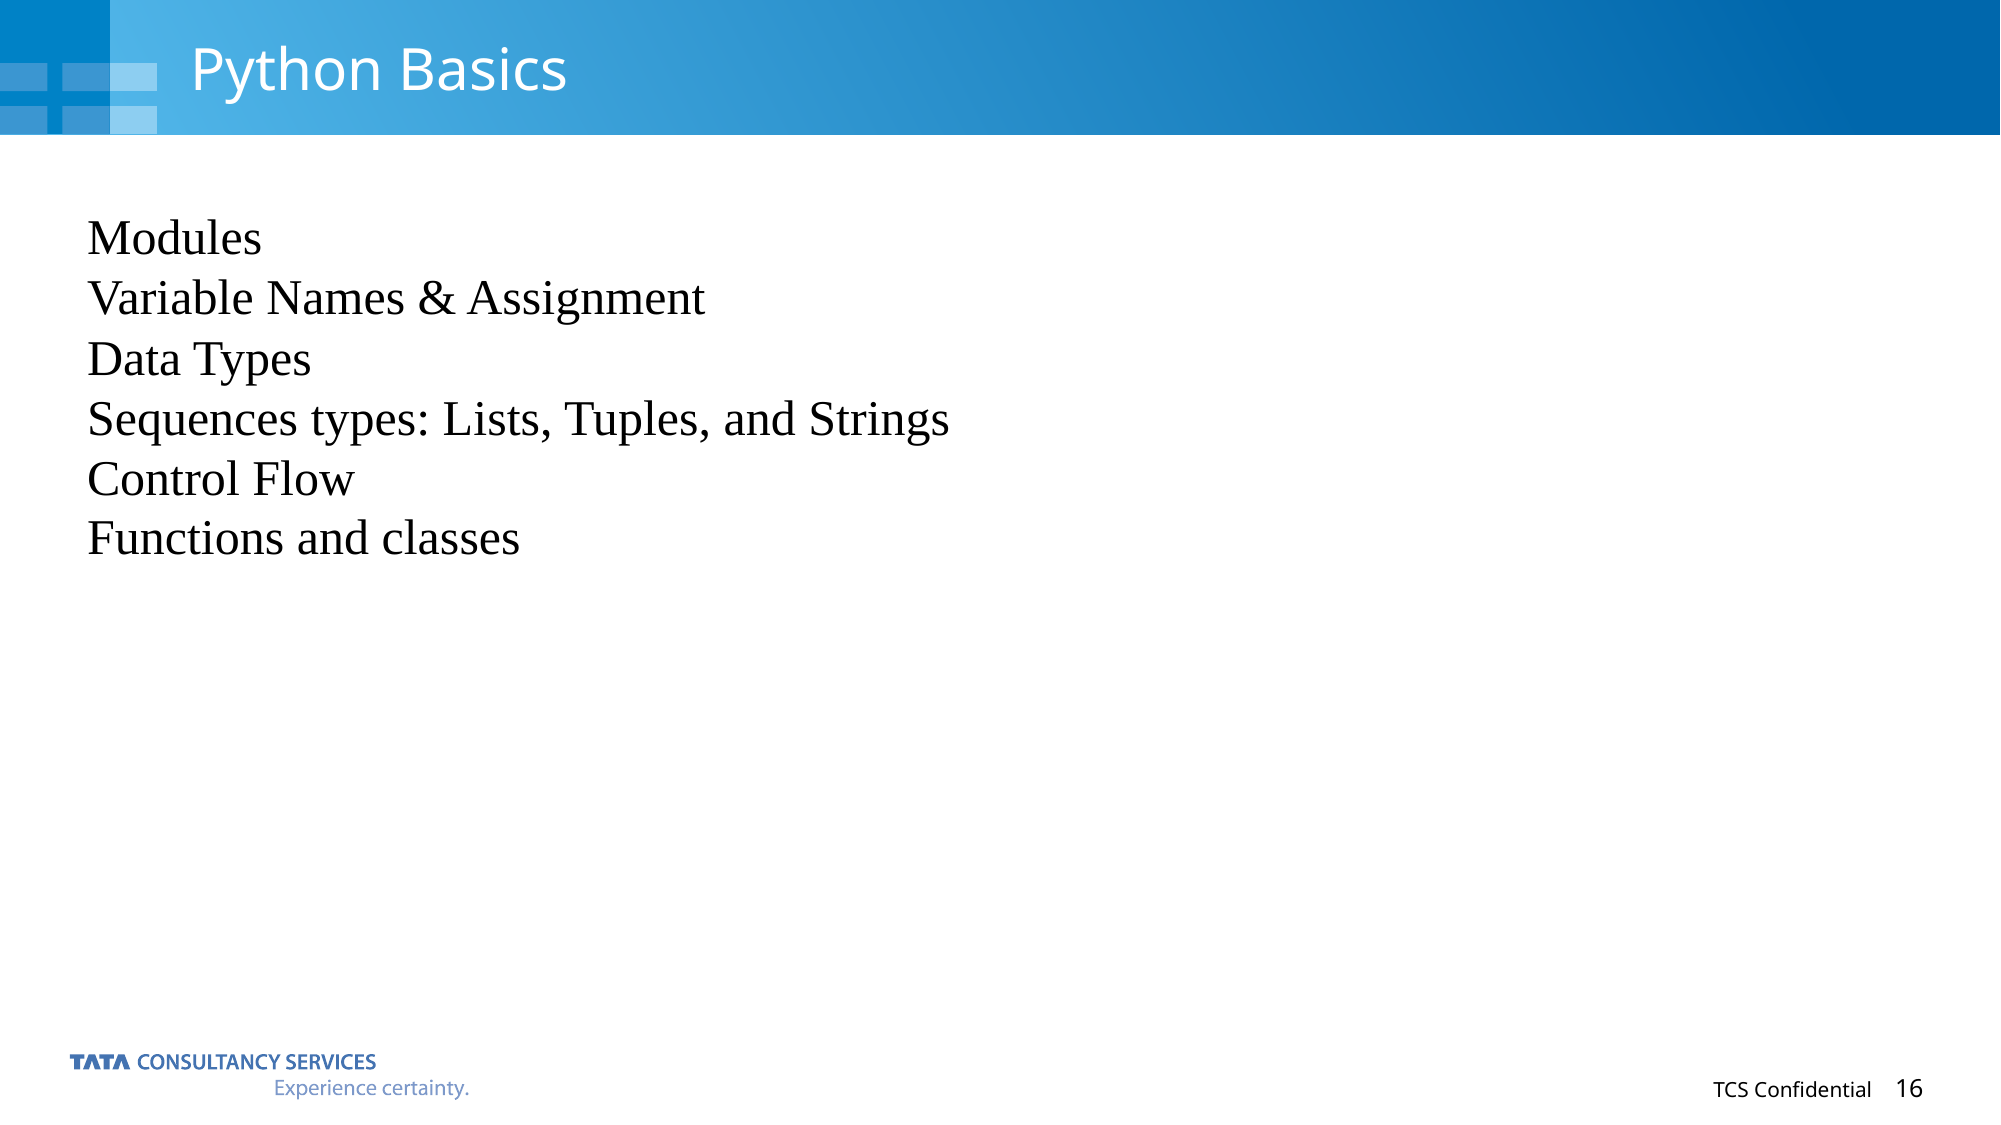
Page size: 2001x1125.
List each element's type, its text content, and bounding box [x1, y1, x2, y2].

title Python Basics [175, 27, 1826, 108]
text_box Modules Variable Names & Assignment Data Types Sequences types: Lists, Tuples, and Strings Control Flow Functions and classes [72, 197, 1681, 573]
